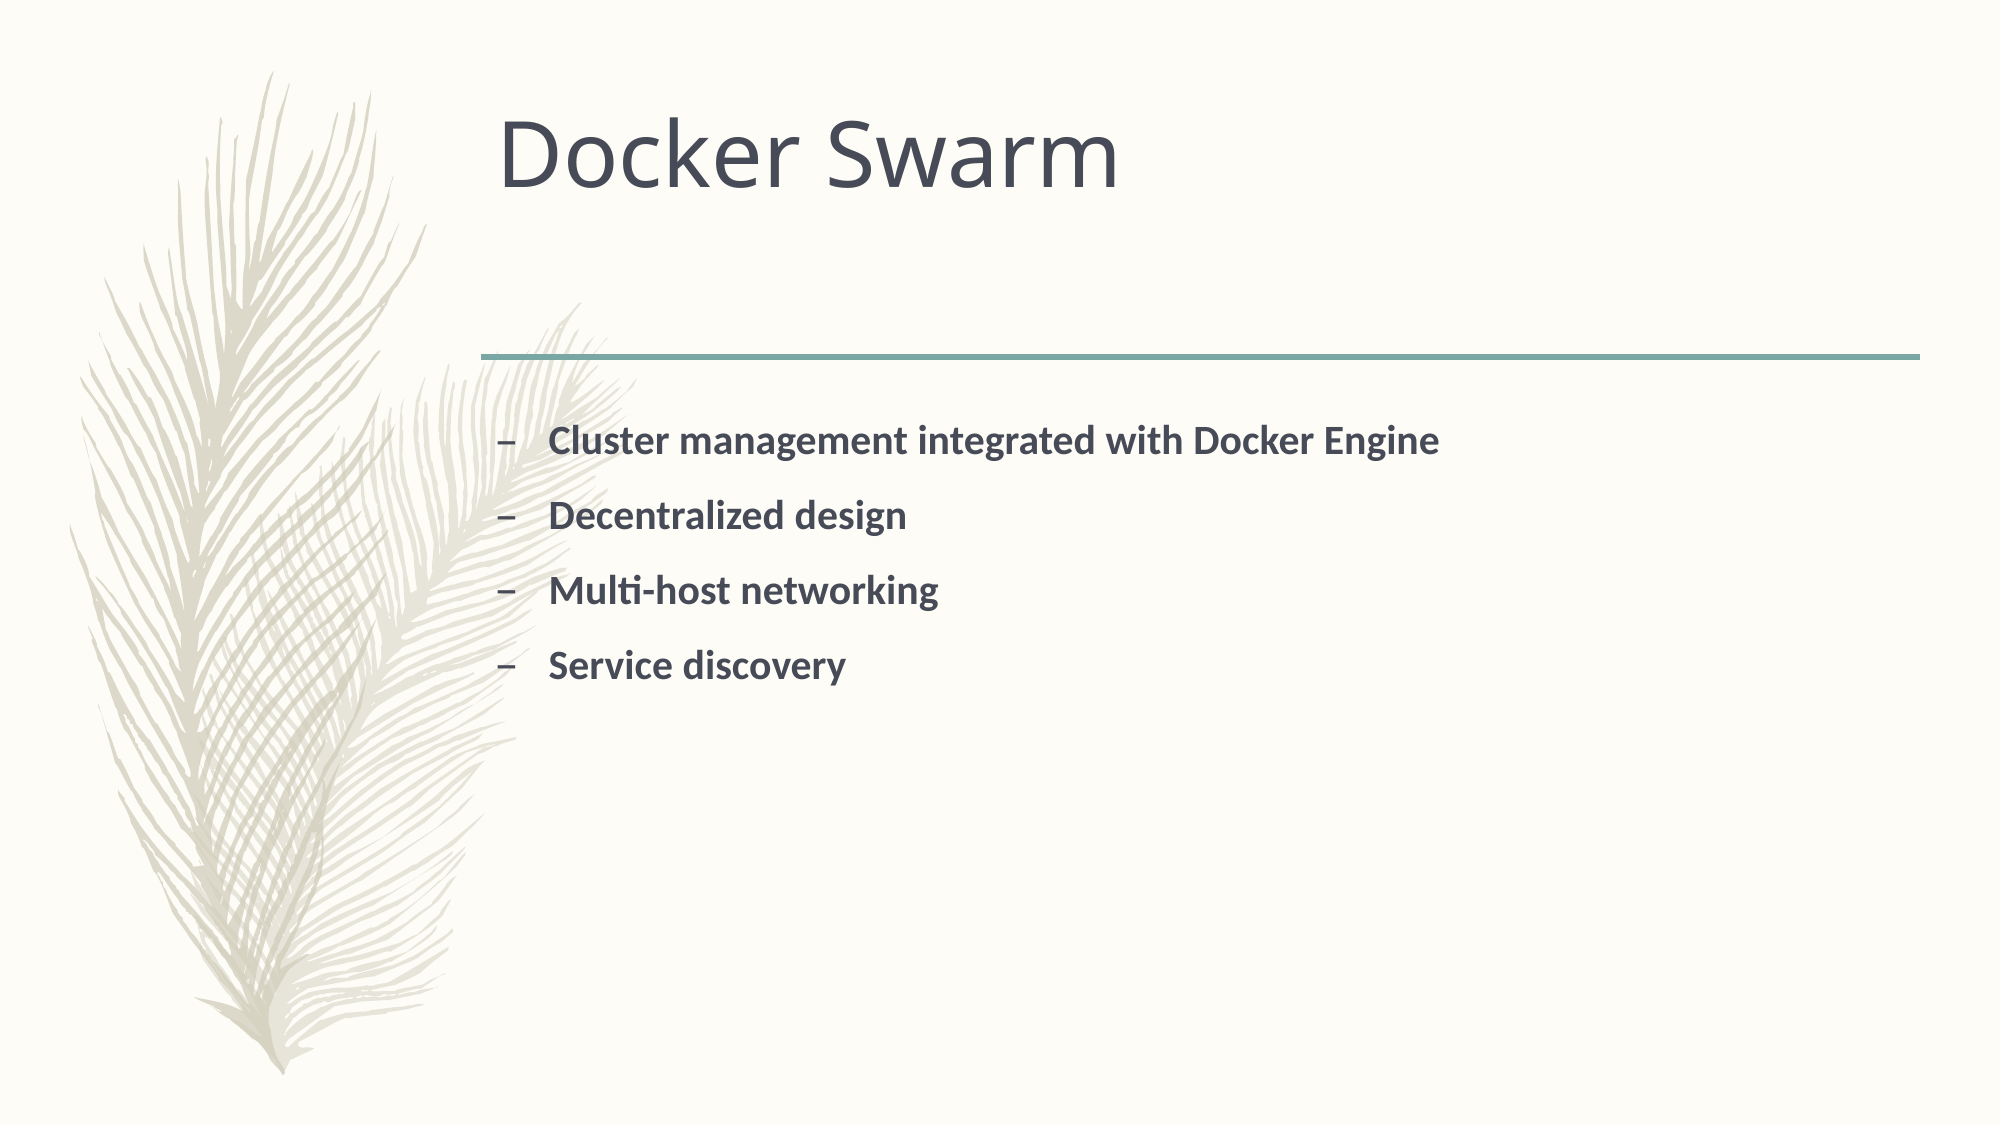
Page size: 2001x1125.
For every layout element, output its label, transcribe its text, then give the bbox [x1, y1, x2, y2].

title Docker Swarm [481, 93, 1920, 350]
list Cluster management integrated with Docker Engine Decentralized design Multi-host networking Service discovery [481, 399, 1920, 999]
